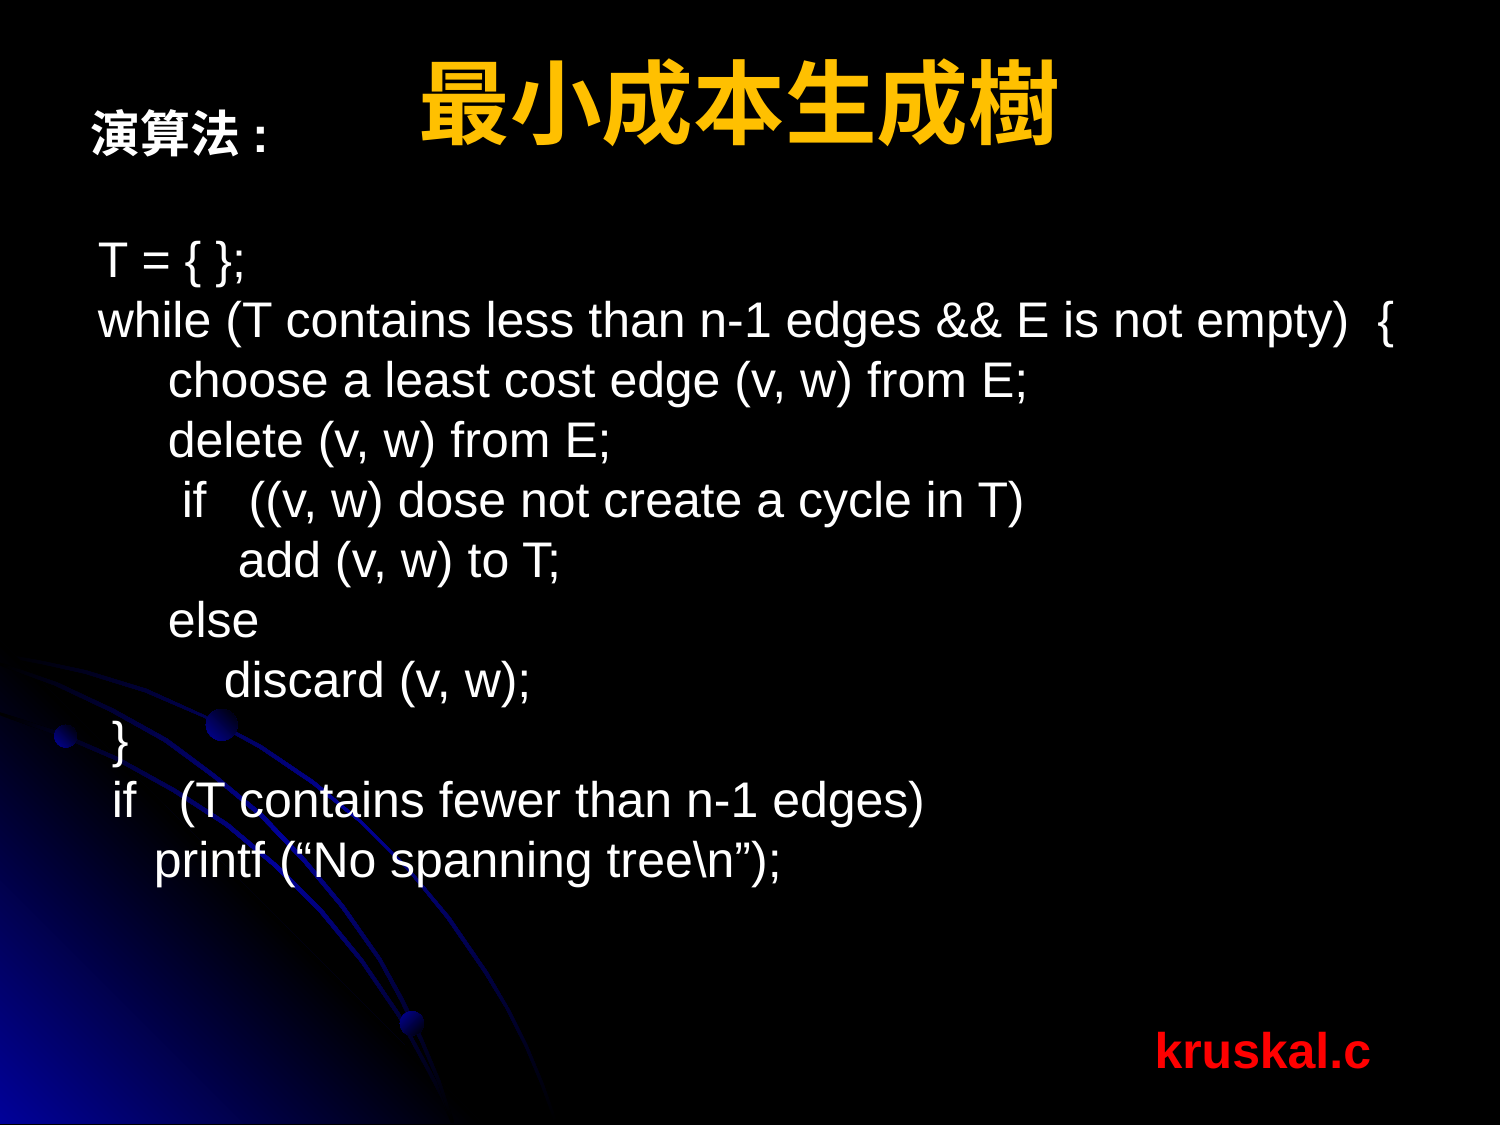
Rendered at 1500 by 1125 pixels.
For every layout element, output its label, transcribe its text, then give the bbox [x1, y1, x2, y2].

text_box kruskal.c [1139, 1011, 1387, 1087]
title 最小成本生成樹 [75, 7, 1425, 195]
text_box T = { }; while (T contains less than n-1 edges && E is not empty) { choose a least cost edge (v, w) from E; delete (v, w) from E; if ((v, w) dose not create a cycle in T) add (v, w) to T; else discard (v, w); } if (T contains fewer than n-1 edges) printf (“No spanning tree\n”); [83, 219, 1411, 955]
